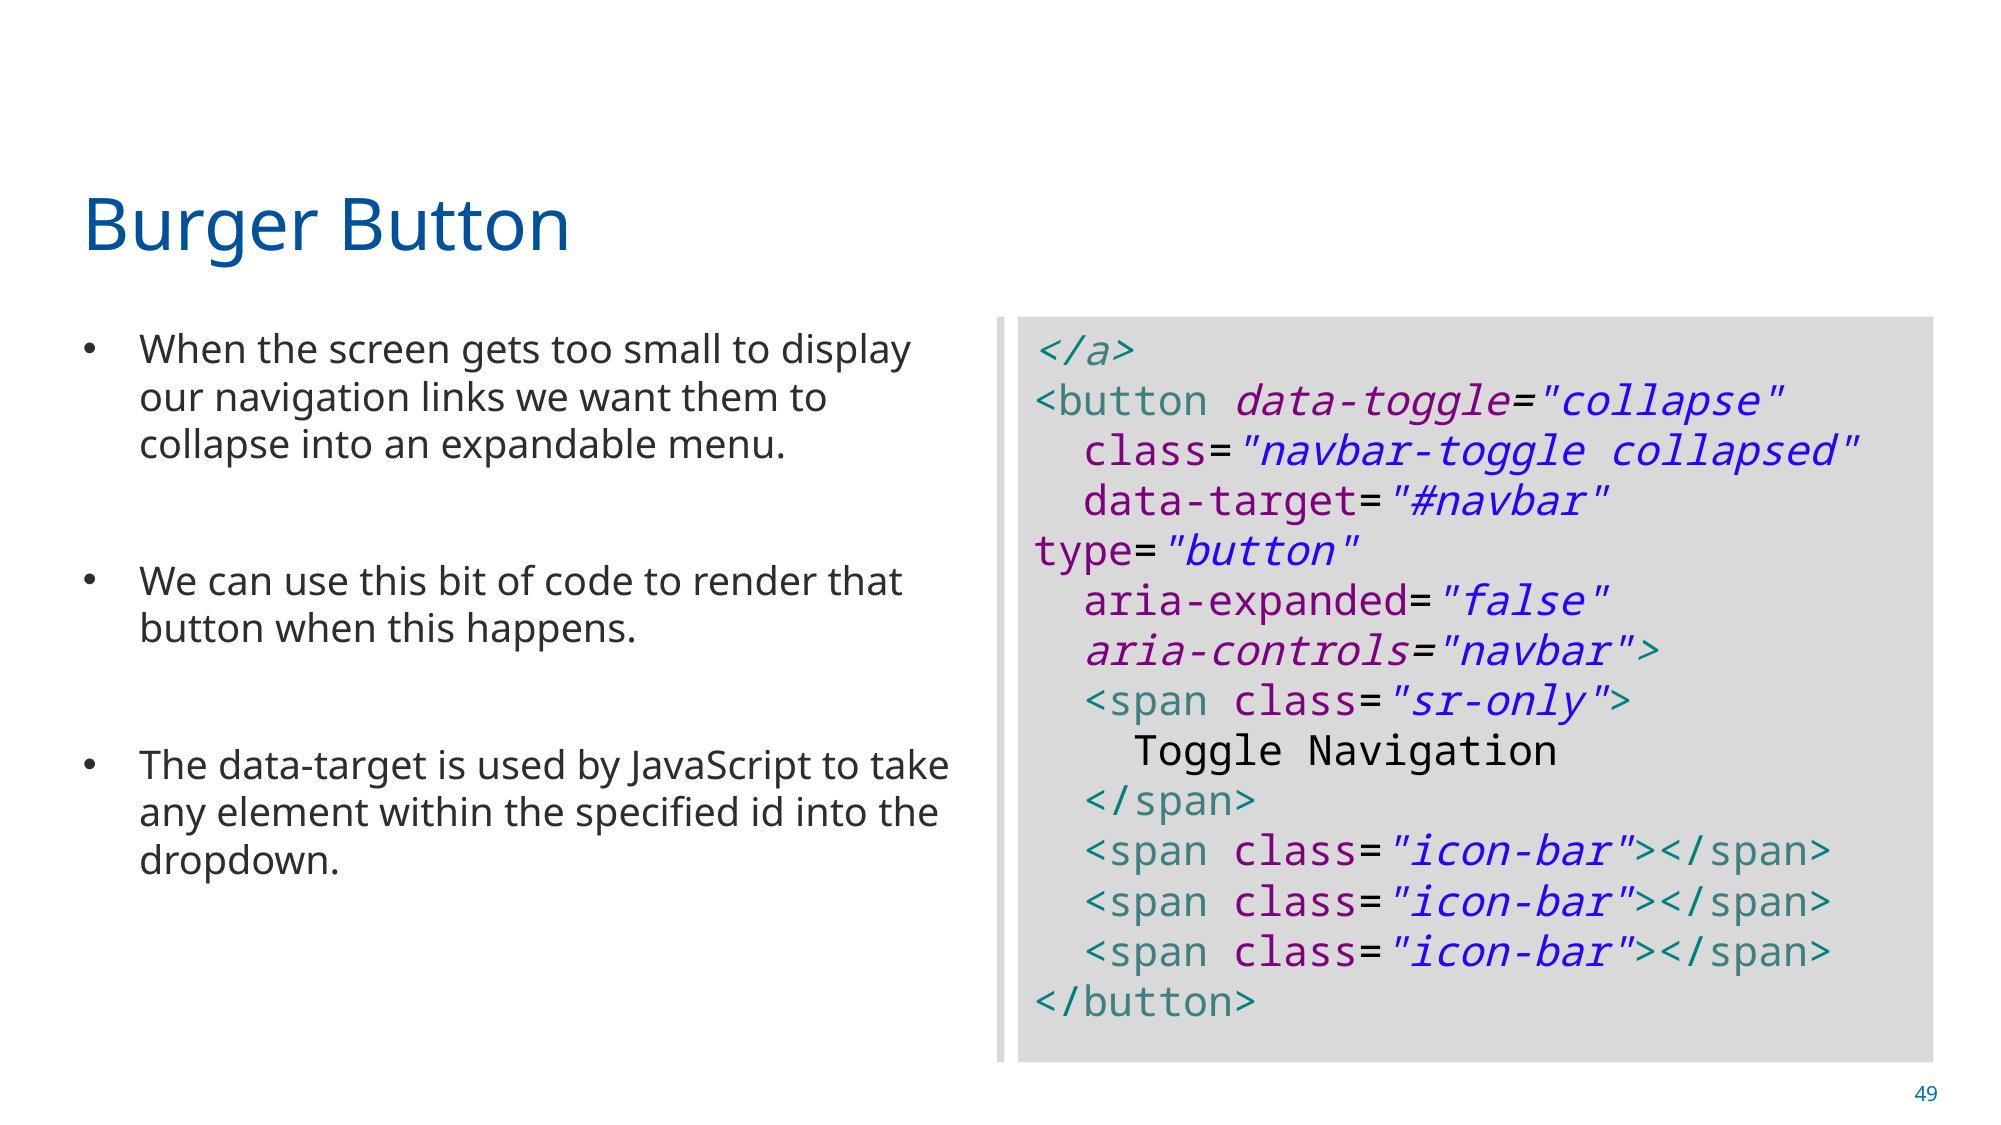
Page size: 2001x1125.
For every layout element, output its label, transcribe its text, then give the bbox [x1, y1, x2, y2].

list </a> <button data-toggle="collapse" class="navbar-toggle collapsed" data-target="#navbar" type="button" aria-expanded="false" aria-controls="navbar"> <span class="sr-only"> Toggle Navigation </span> <span class="icon-bar"></span> <span class="icon-bar"></span> <span class="icon-bar"></span> </button> [1018, 316, 1934, 1063]
title Burger Button [67, 170, 1565, 273]
list When the screen gets too small to display our navigation links we want them to collapse into an expandable menu. We can use this bit of code to render that button when this happens. The data-target is used by JavaScript to take any element within the specified id into the dropdown. [67, 316, 984, 1063]
